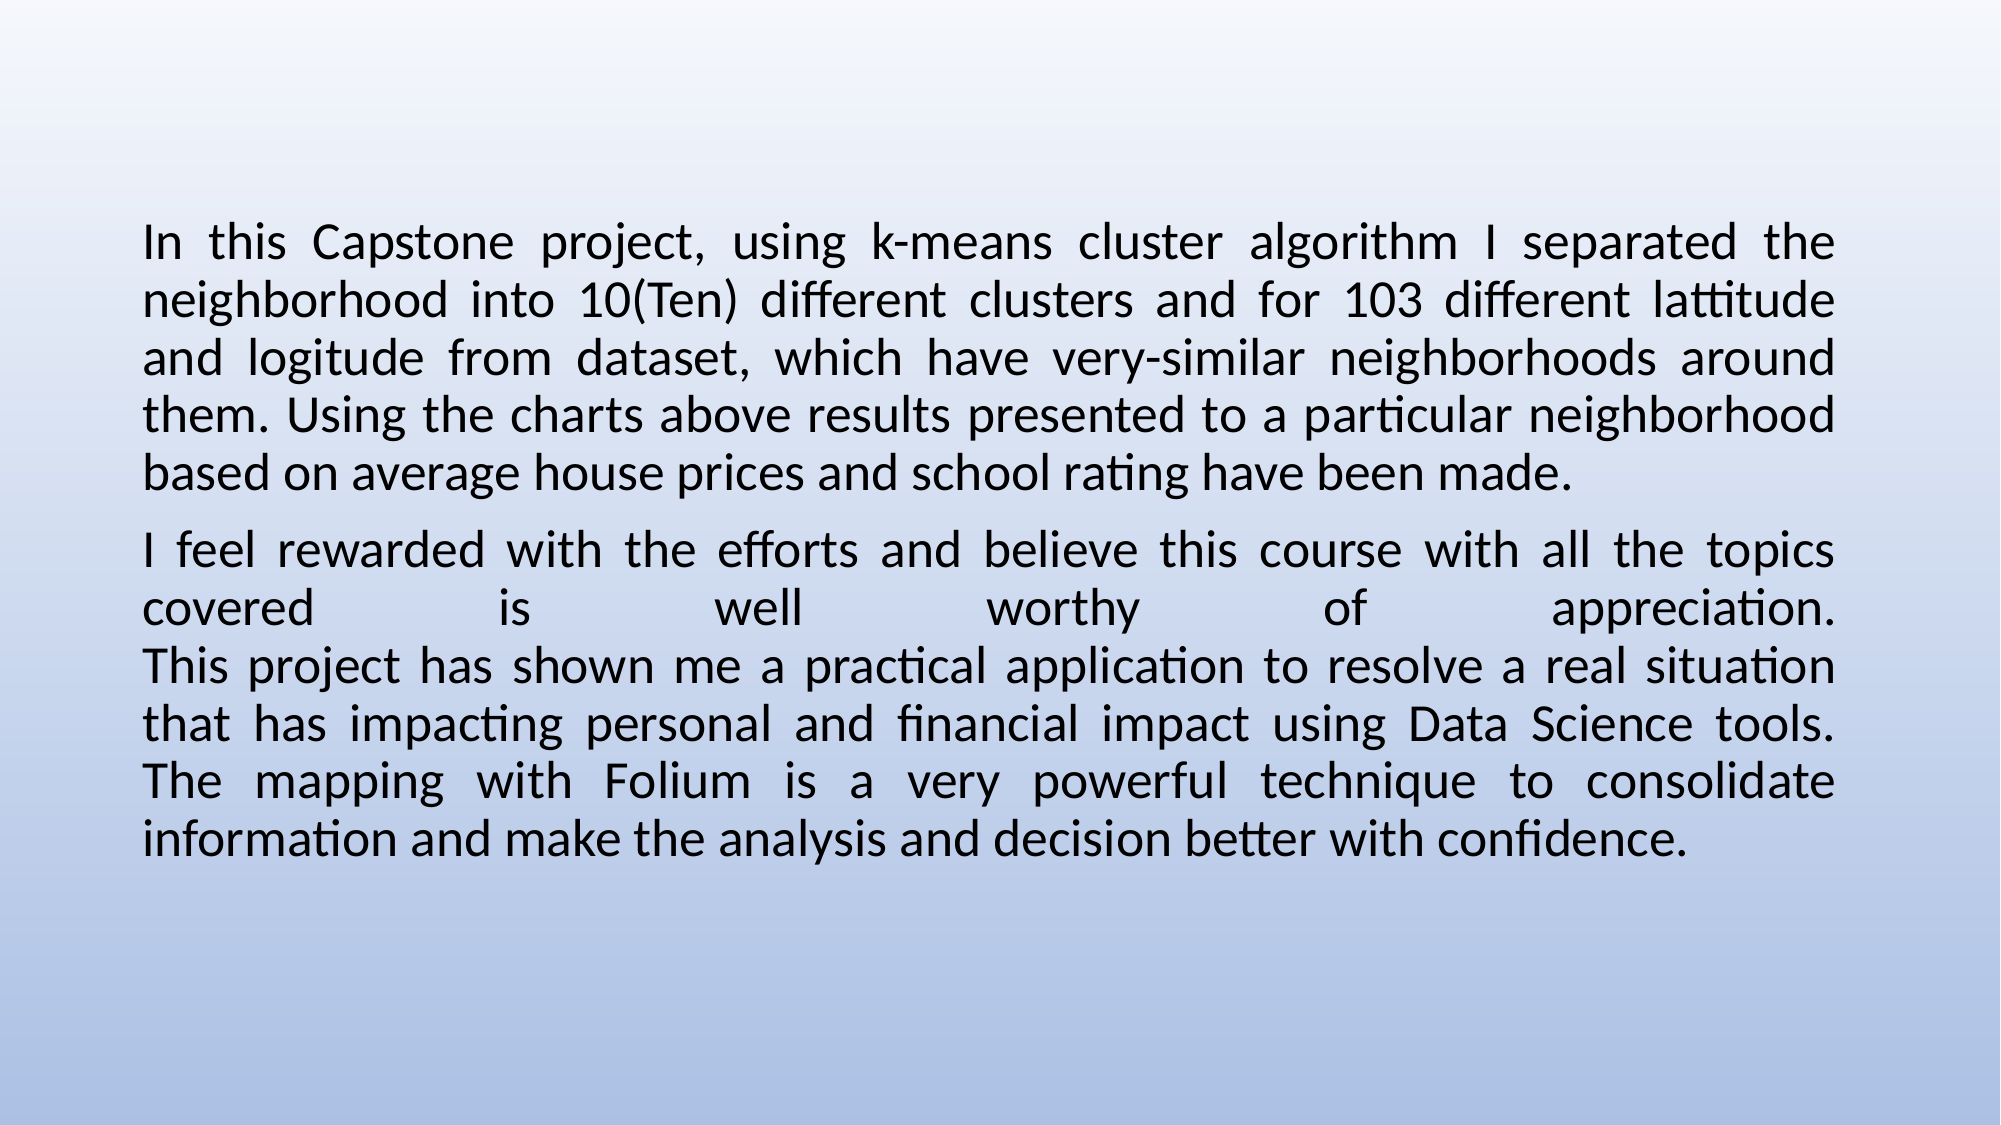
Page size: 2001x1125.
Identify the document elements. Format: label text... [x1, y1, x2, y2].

list In this Capstone project, using k-means cluster algorithm I separated the neighborhood into 10(Ten) different clusters and for 103 different lattitude and logitude from dataset, which have very-similar neighborhoods around them. Using the charts above results presented to a particular neighborhood based on average house prices and school rating have been made. I feel rewarded with the efforts and believe this course with all the topics covered is well worthy of appreciation. This project has shown me a practical application to resolve a real situation that has impacting personal and financial impact using Data Science tools. The mapping with Folium is a very powerful technique to consolidate information and make the analysis and decision better with confidence. [127, 205, 1853, 920]
